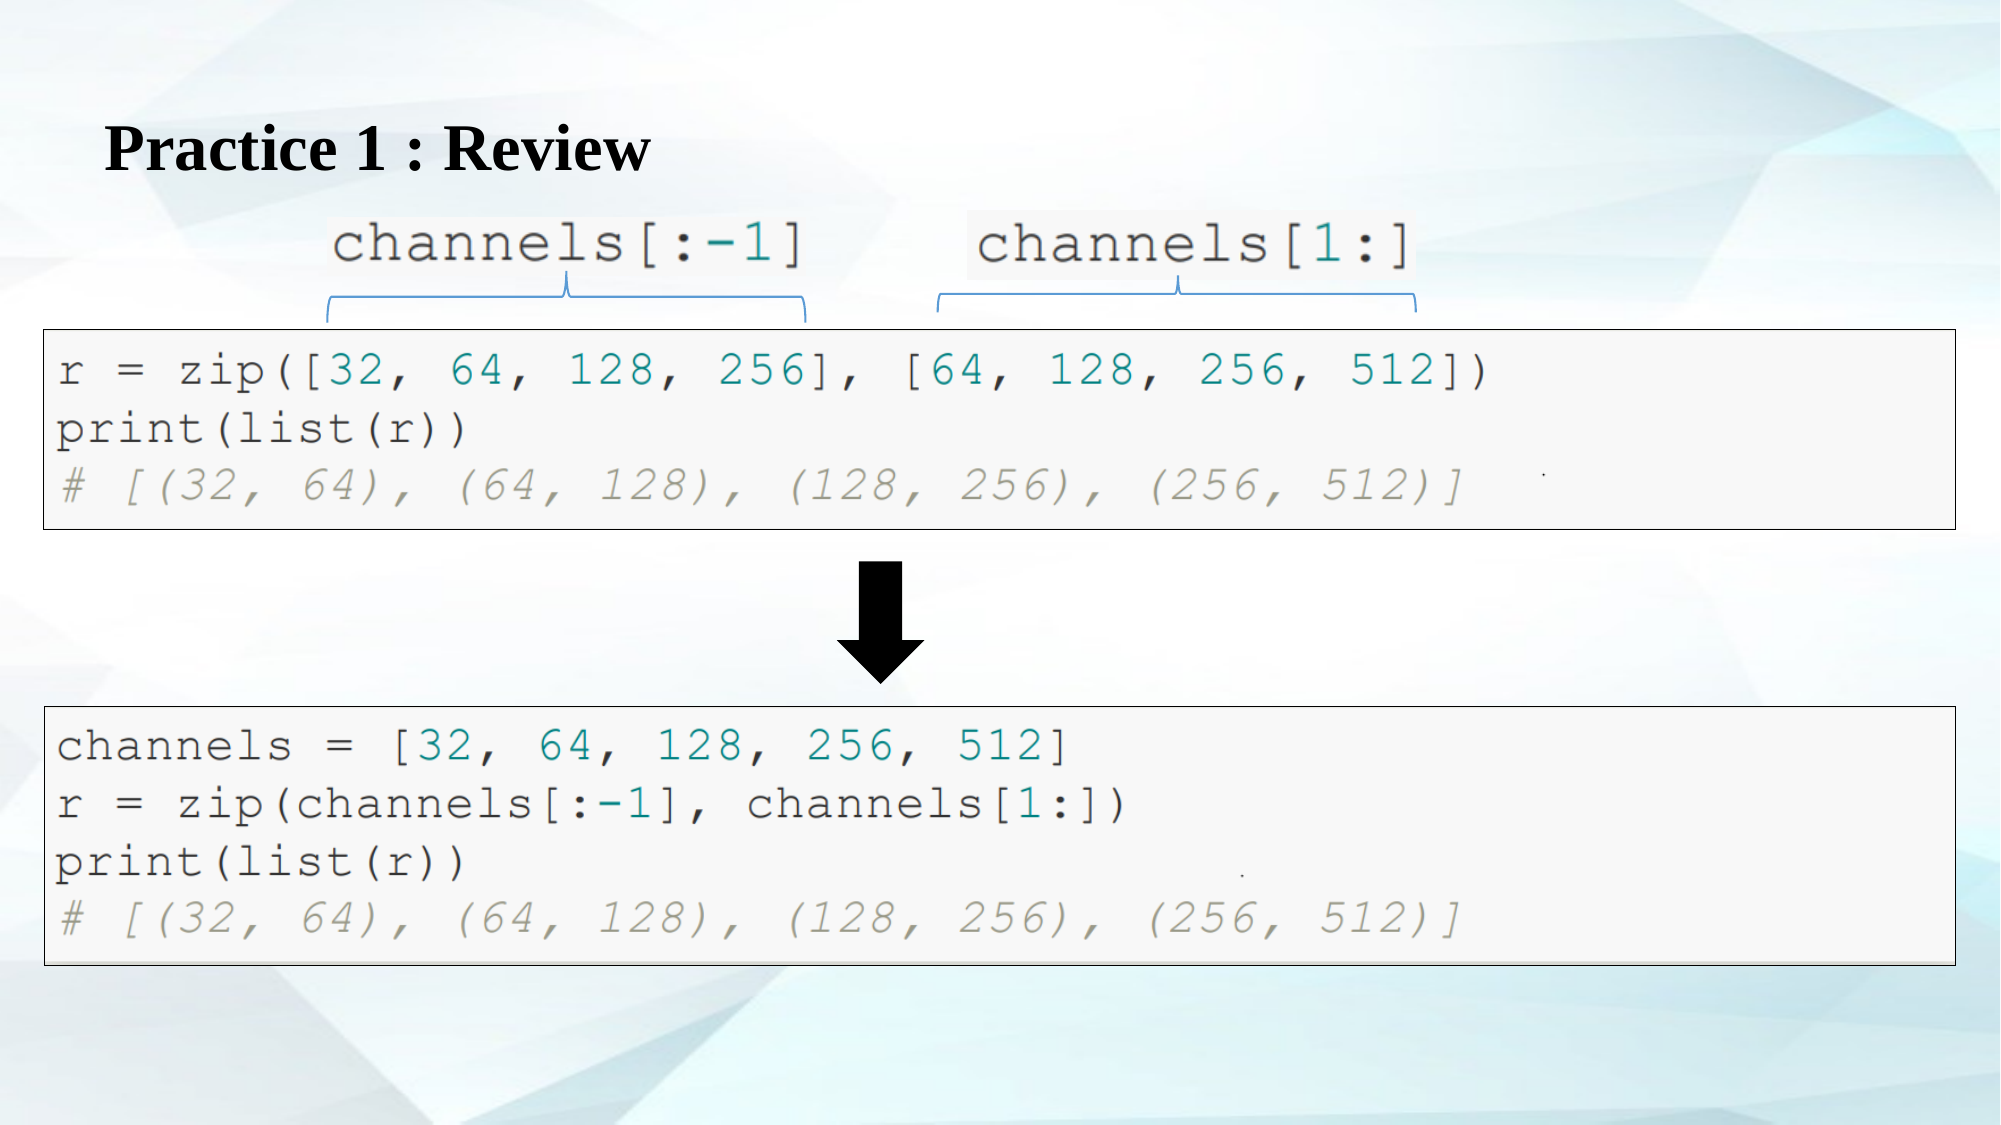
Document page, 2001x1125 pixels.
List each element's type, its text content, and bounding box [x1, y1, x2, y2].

text_box [836, 561, 925, 685]
picture [0, 0, 2001, 1125]
text_box [937, 280, 1417, 313]
title Practice 1 : Review [89, 75, 1815, 222]
text_box [326, 276, 806, 323]
